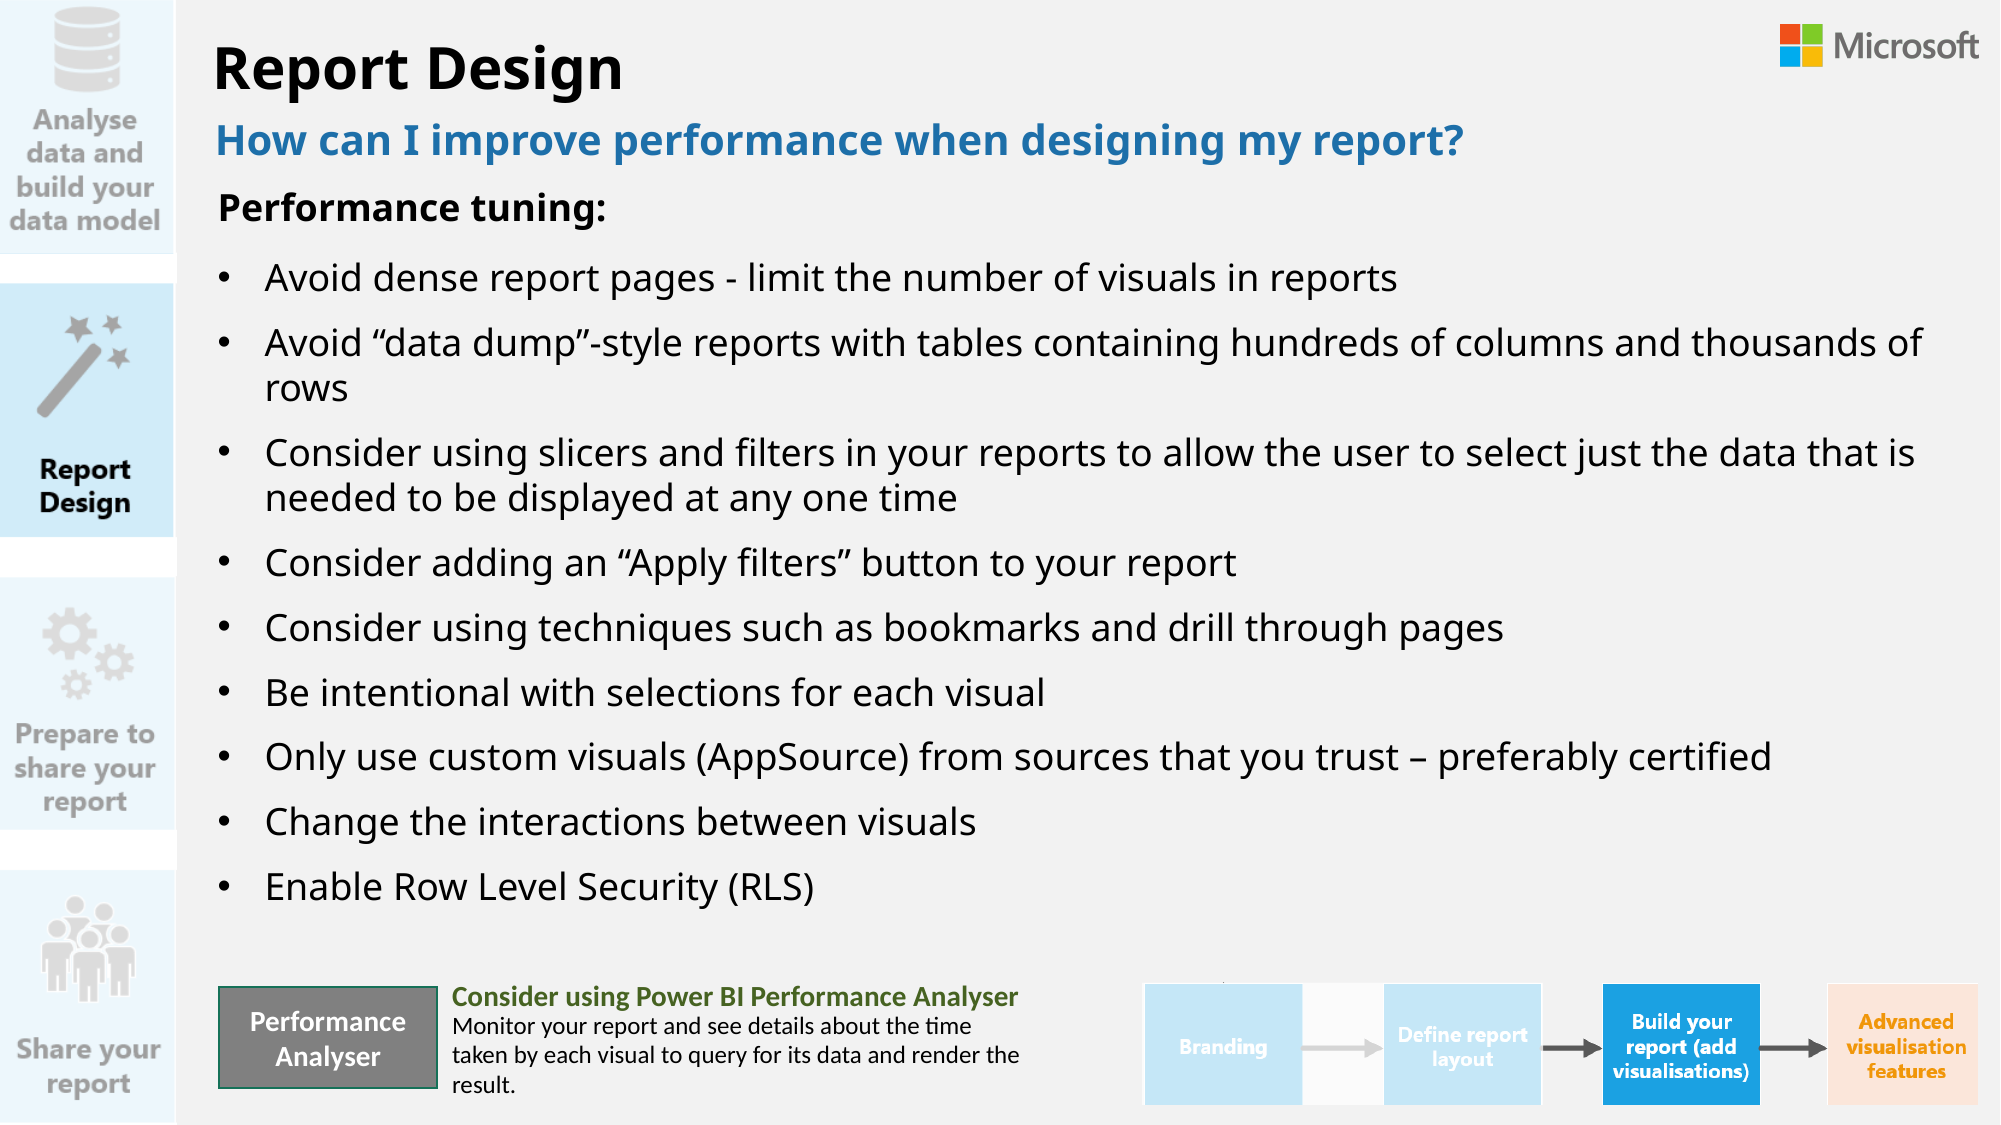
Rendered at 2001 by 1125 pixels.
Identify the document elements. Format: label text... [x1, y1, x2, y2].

picture [0, 0, 177, 1125]
text_box Report Design [197, 12, 1863, 129]
text_box Monitor your report and see details about the time taken by each visual to query for its data and render the result. [437, 1001, 1037, 1107]
picture [1780, 24, 1979, 67]
text_box Performance Analyser [218, 986, 438, 1089]
picture [1143, 982, 1978, 1105]
text_box How can I improve performance when designing my report? [200, 106, 1705, 172]
text_box Consider using Power BI Performance Analyser [437, 970, 1509, 1020]
text_box Performance tuning: Avoid dense report pages - limit the number of visuals in reports Avoid “data dump”-style reports with tables containing hundreds of columns and thousands of rows Consider using slicers and filters in your reports to allow the user to select just the data that is needed to be displayed at any one time Consider adding an “Apply filters” button to your report Consider using techniques such as bookmarks and drill through pages Be intentional with selections for each visual Only use custom visuals (AppSource) from sources that you trust – preferably certified Change the interactions between visuals Enable Row Level Security (RLS) [202, 176, 1983, 916]
